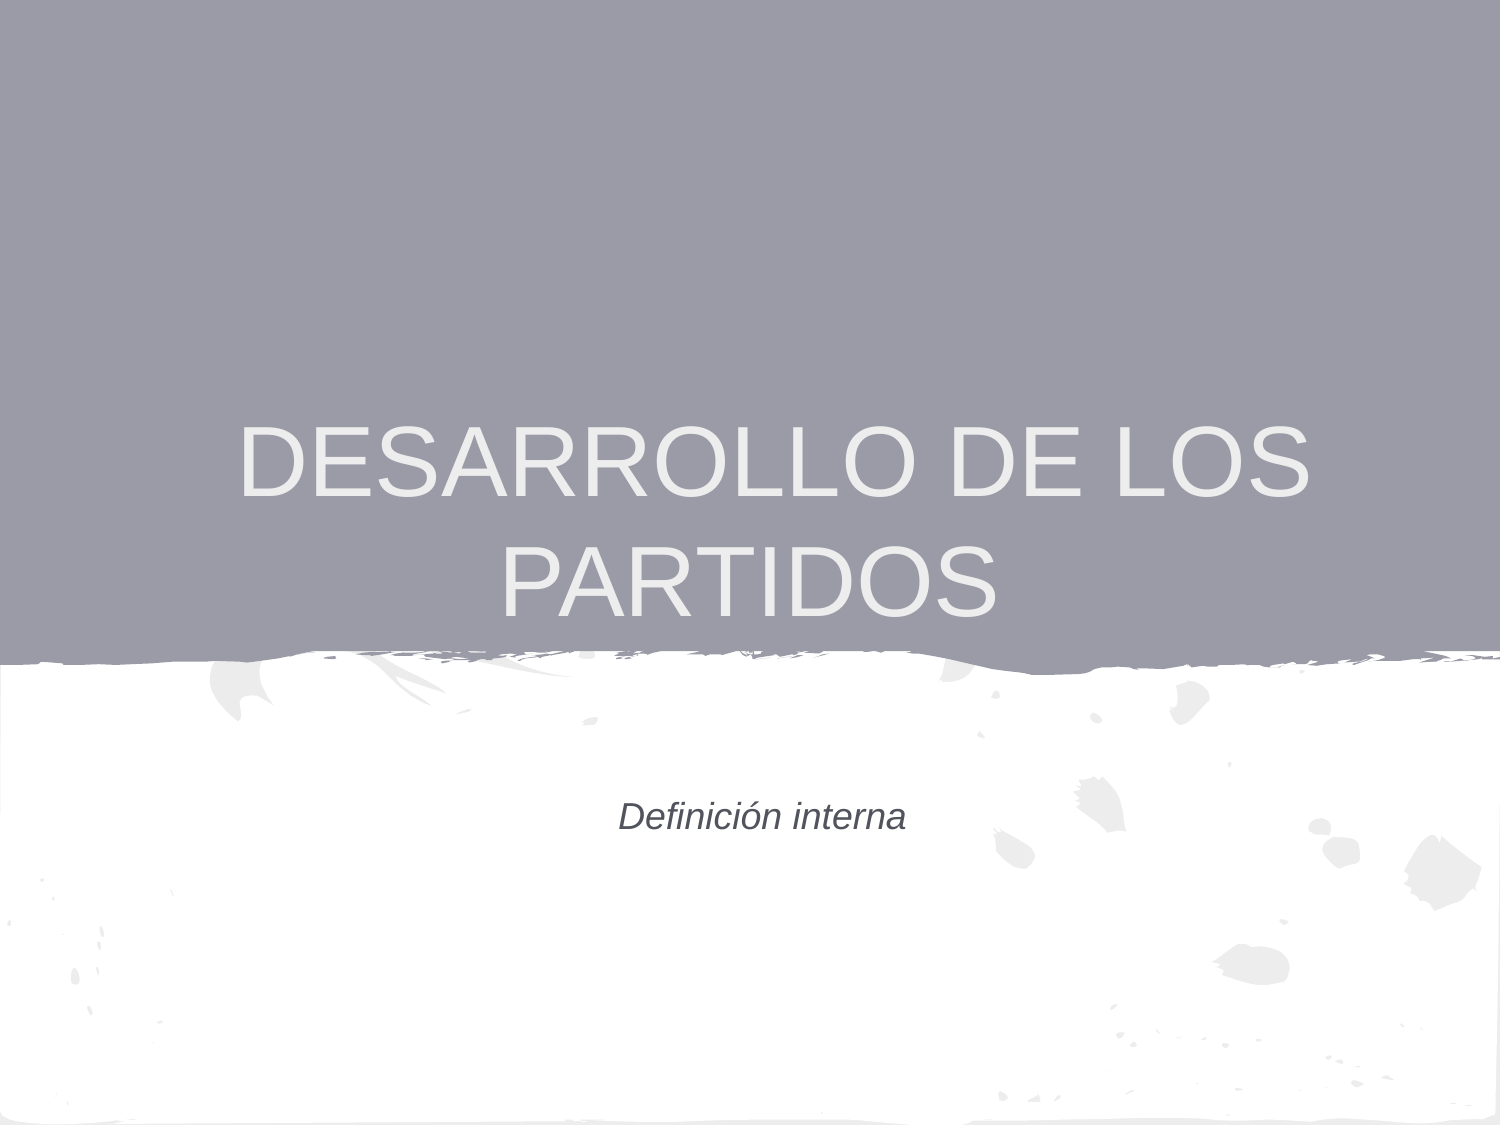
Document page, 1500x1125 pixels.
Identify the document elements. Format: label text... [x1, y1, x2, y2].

title DESARROLLO DE LOS PARTIDOS [112, 380, 1388, 652]
subtitle Definición interna [112, 776, 1388, 922]
